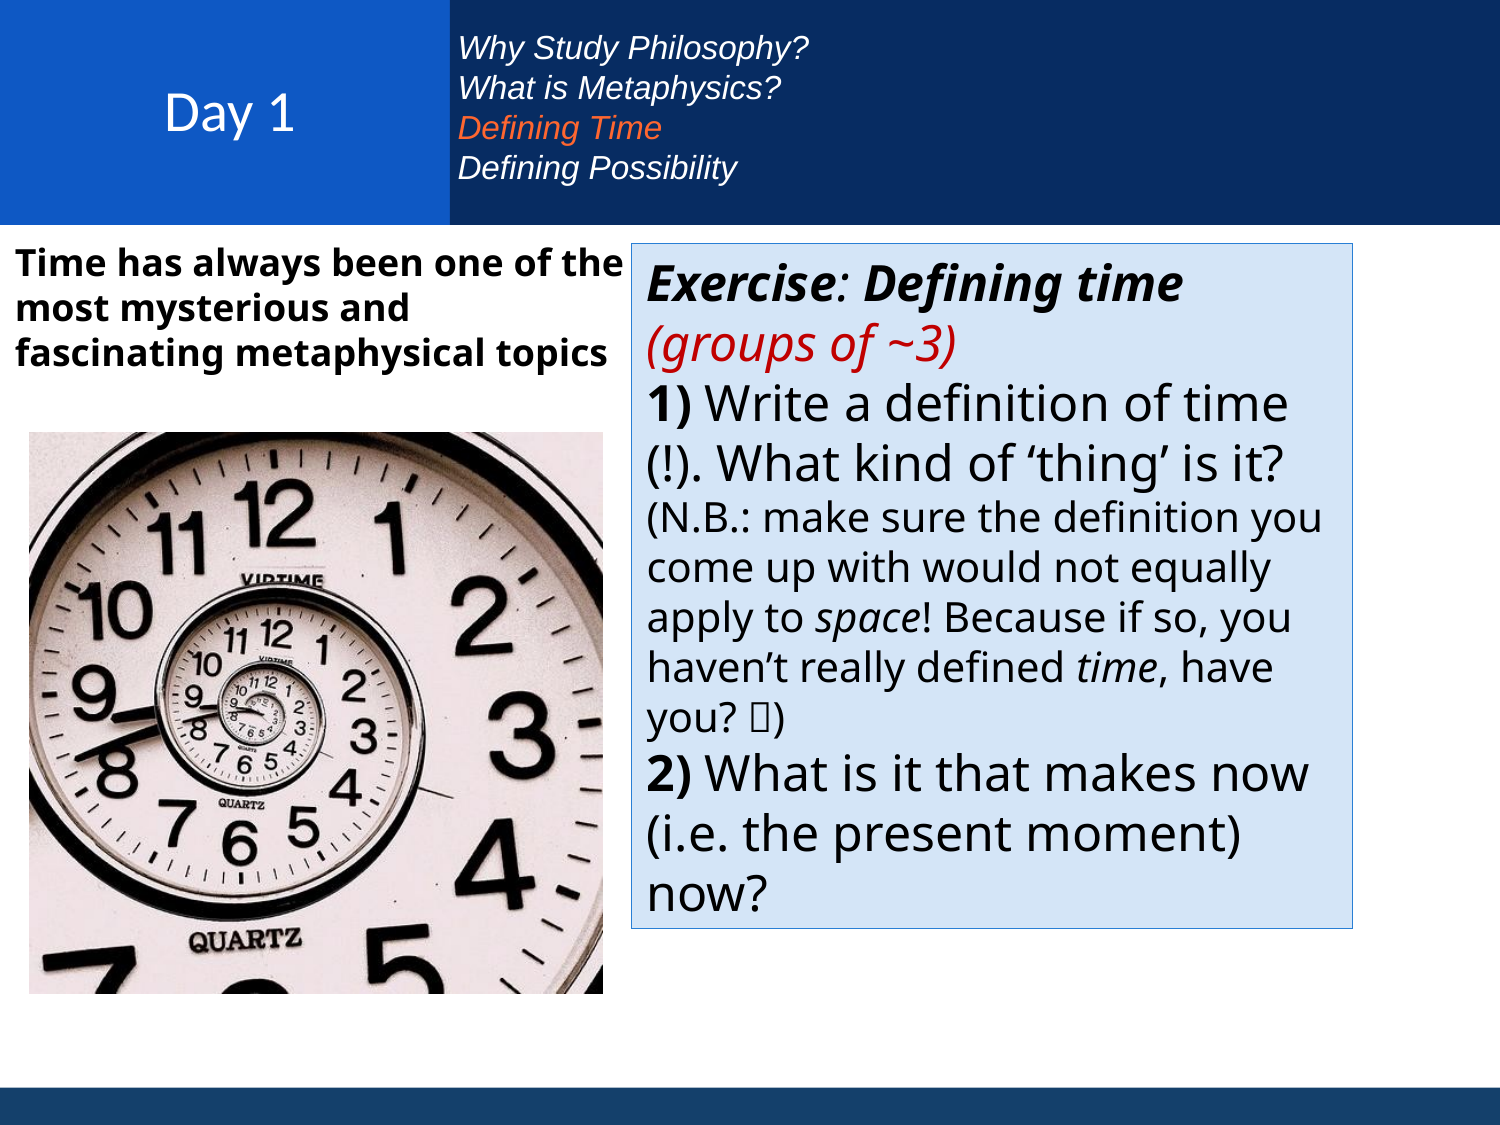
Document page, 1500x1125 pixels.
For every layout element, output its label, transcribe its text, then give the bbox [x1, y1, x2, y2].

text_box Why Study Philosophy? What is Metaphysics? Defining Time Defining Possibility [442, 19, 1032, 234]
list [265, 267, 1459, 953]
picture [29, 432, 603, 994]
text_box Time has always been one of the most mysterious and fascinating metaphysical topics [0, 231, 644, 382]
title Day 1 [29, 150, 432, 231]
text_box [10, 0, 440, 150]
text_box Exercise: Defining time (groups of ~3) 1) Write a definition of time (!). What kind of ‘thing’ is it? (N.B.: make sure the definition you come up with would not equally apply to space! Because if so, you haven’t really defined time, have you? ) 2) What is it that makes now (i.e. the present moment) now? [631, 243, 1353, 929]
